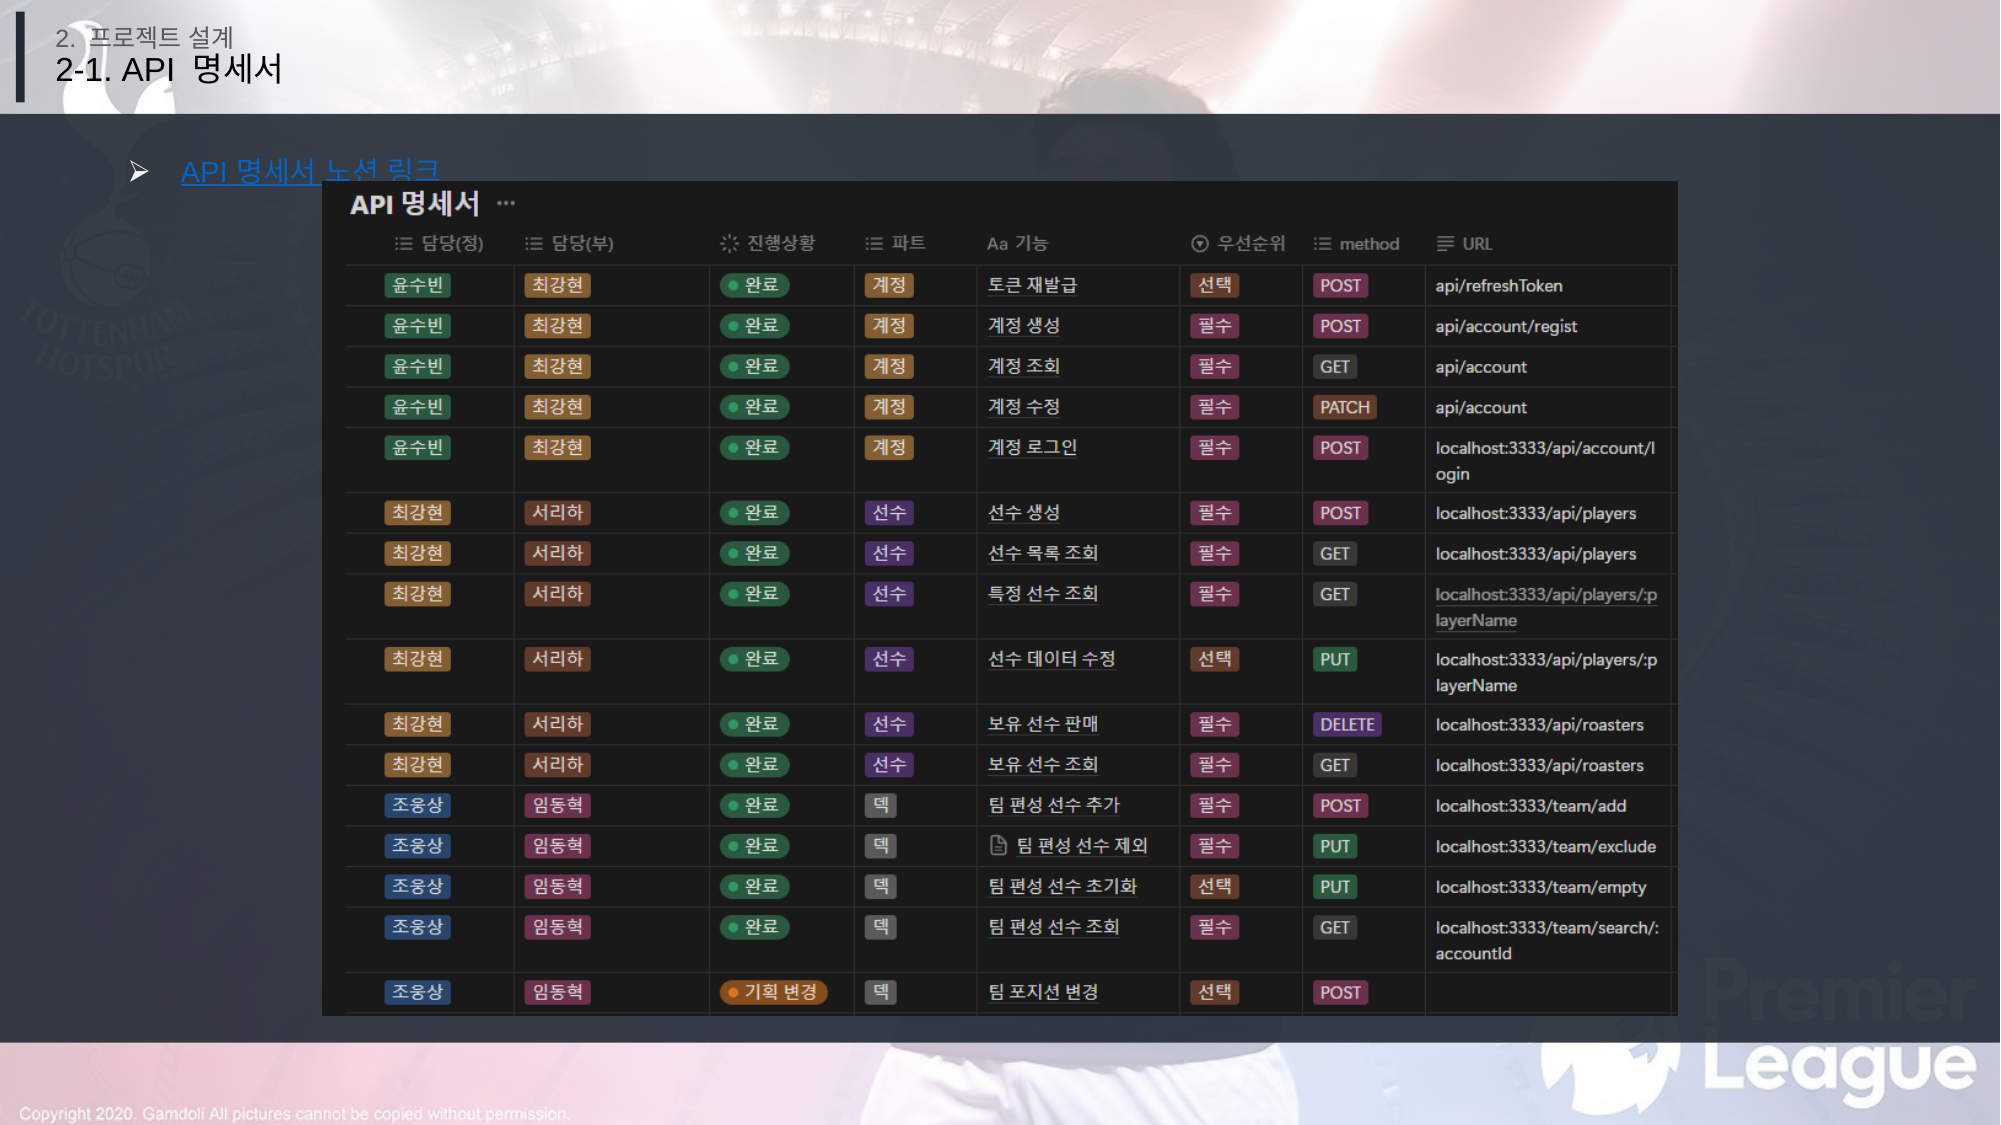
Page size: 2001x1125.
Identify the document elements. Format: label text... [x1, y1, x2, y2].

picture [321, 181, 1678, 1016]
title 2. 프로젝트 설계 2-1. API 명세서 [40, 11, 1429, 103]
text_box API 명세서 노션 링크 [15, 128, 1619, 249]
